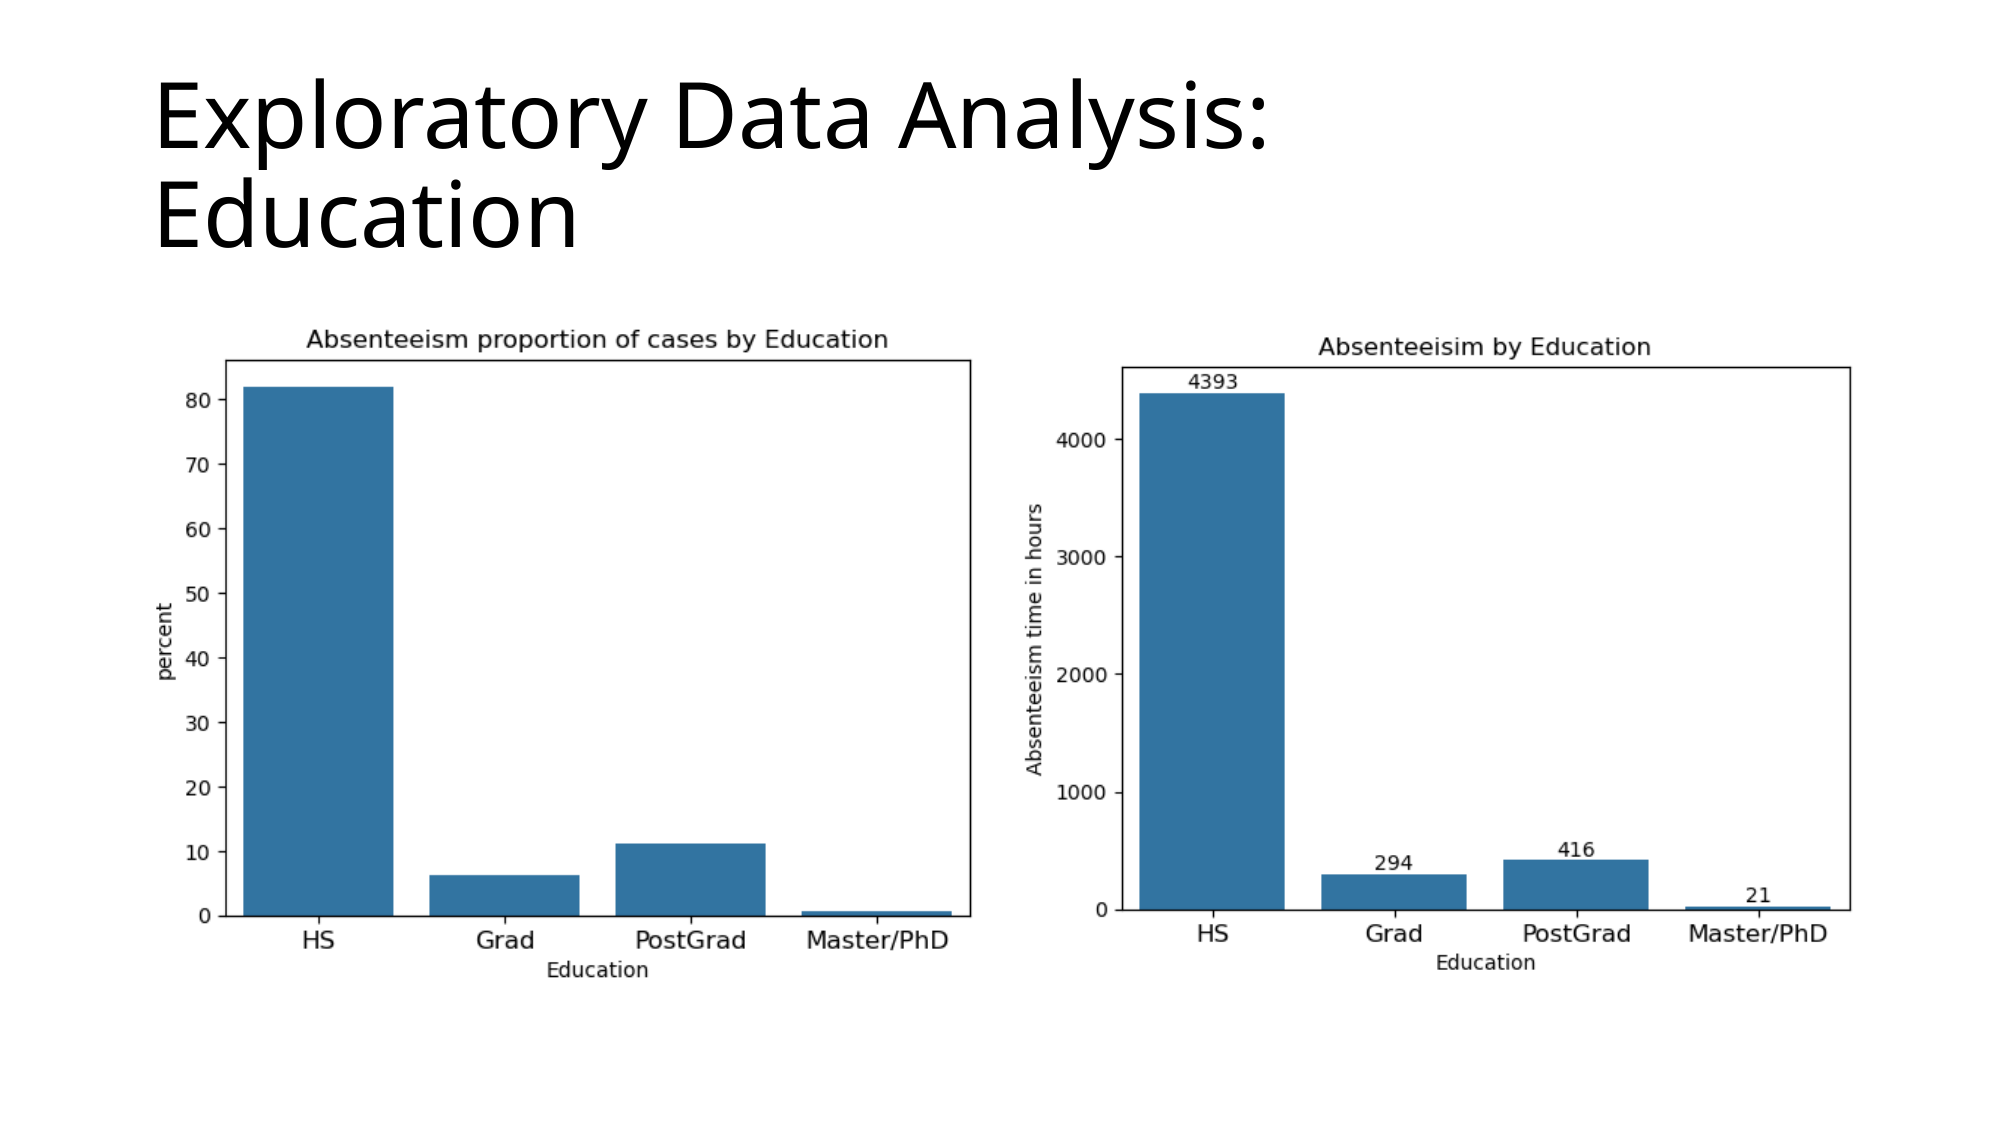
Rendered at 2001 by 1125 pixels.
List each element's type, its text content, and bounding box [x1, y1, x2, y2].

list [1011, 323, 1863, 990]
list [139, 315, 986, 998]
title Exploratory Data Analysis: Education [137, 59, 1863, 278]
